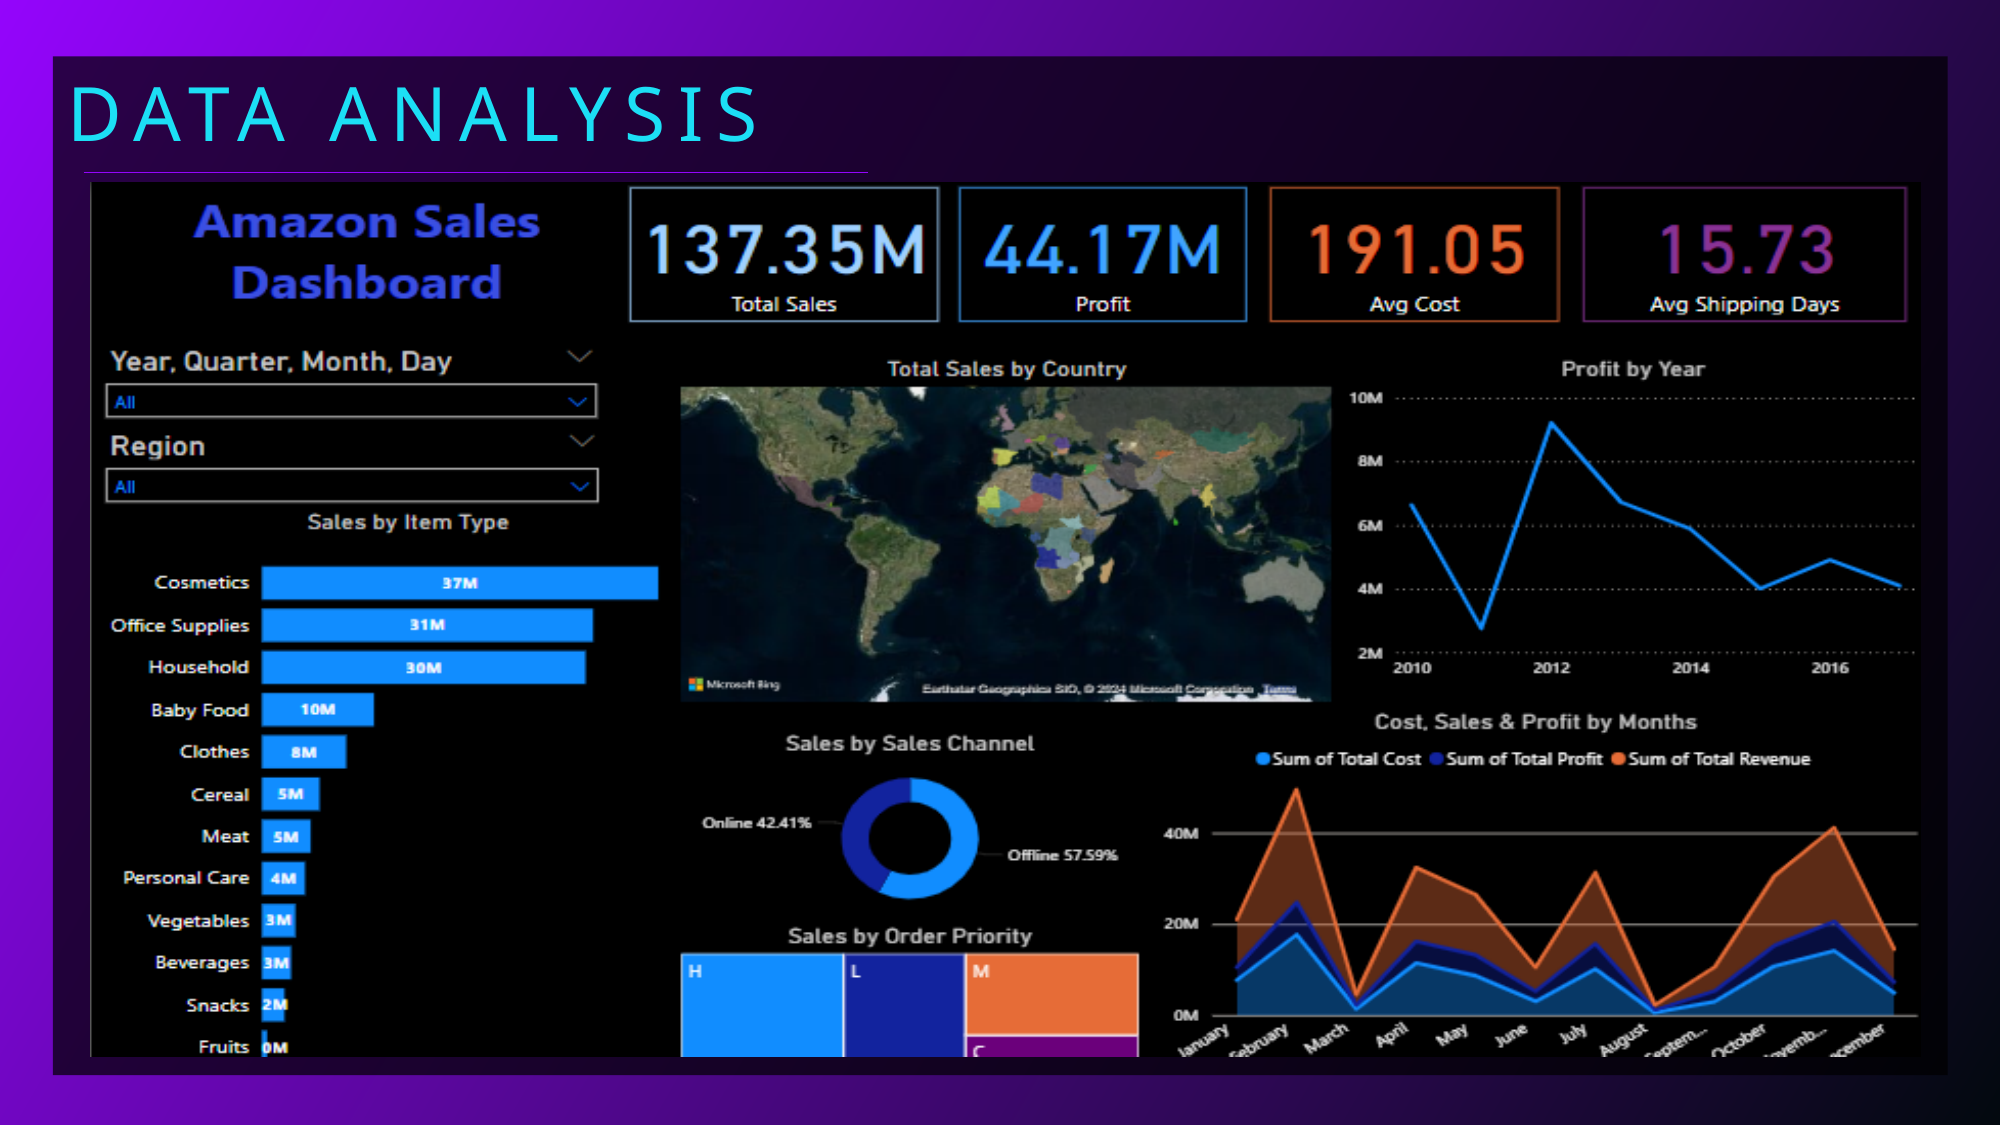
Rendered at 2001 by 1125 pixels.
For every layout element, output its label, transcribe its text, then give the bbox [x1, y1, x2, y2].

picture [90, 182, 1921, 1057]
subtitle Data analysis [52, 68, 1950, 202]
